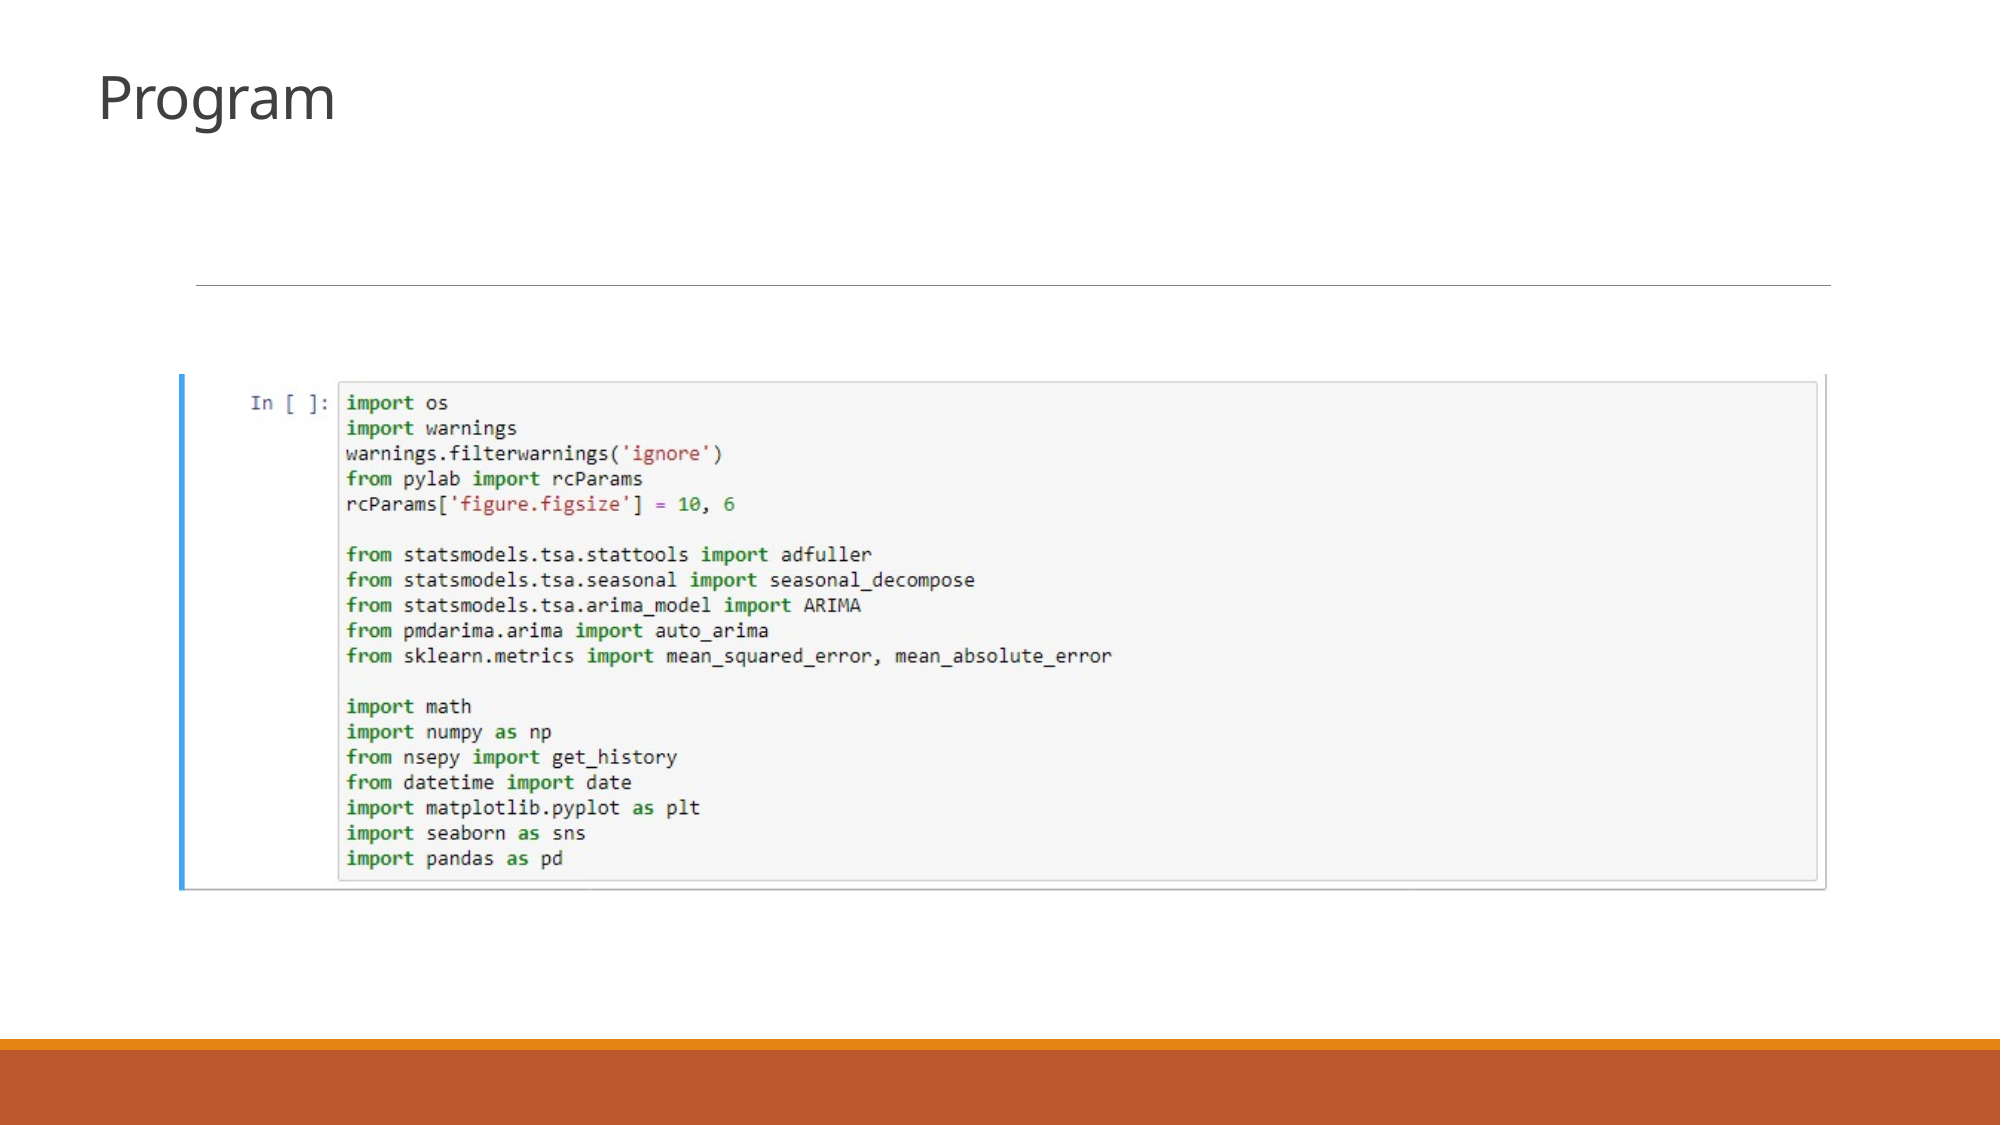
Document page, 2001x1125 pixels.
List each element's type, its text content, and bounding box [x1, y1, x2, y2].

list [179, 373, 1831, 892]
title Program [82, 62, 1732, 140]
